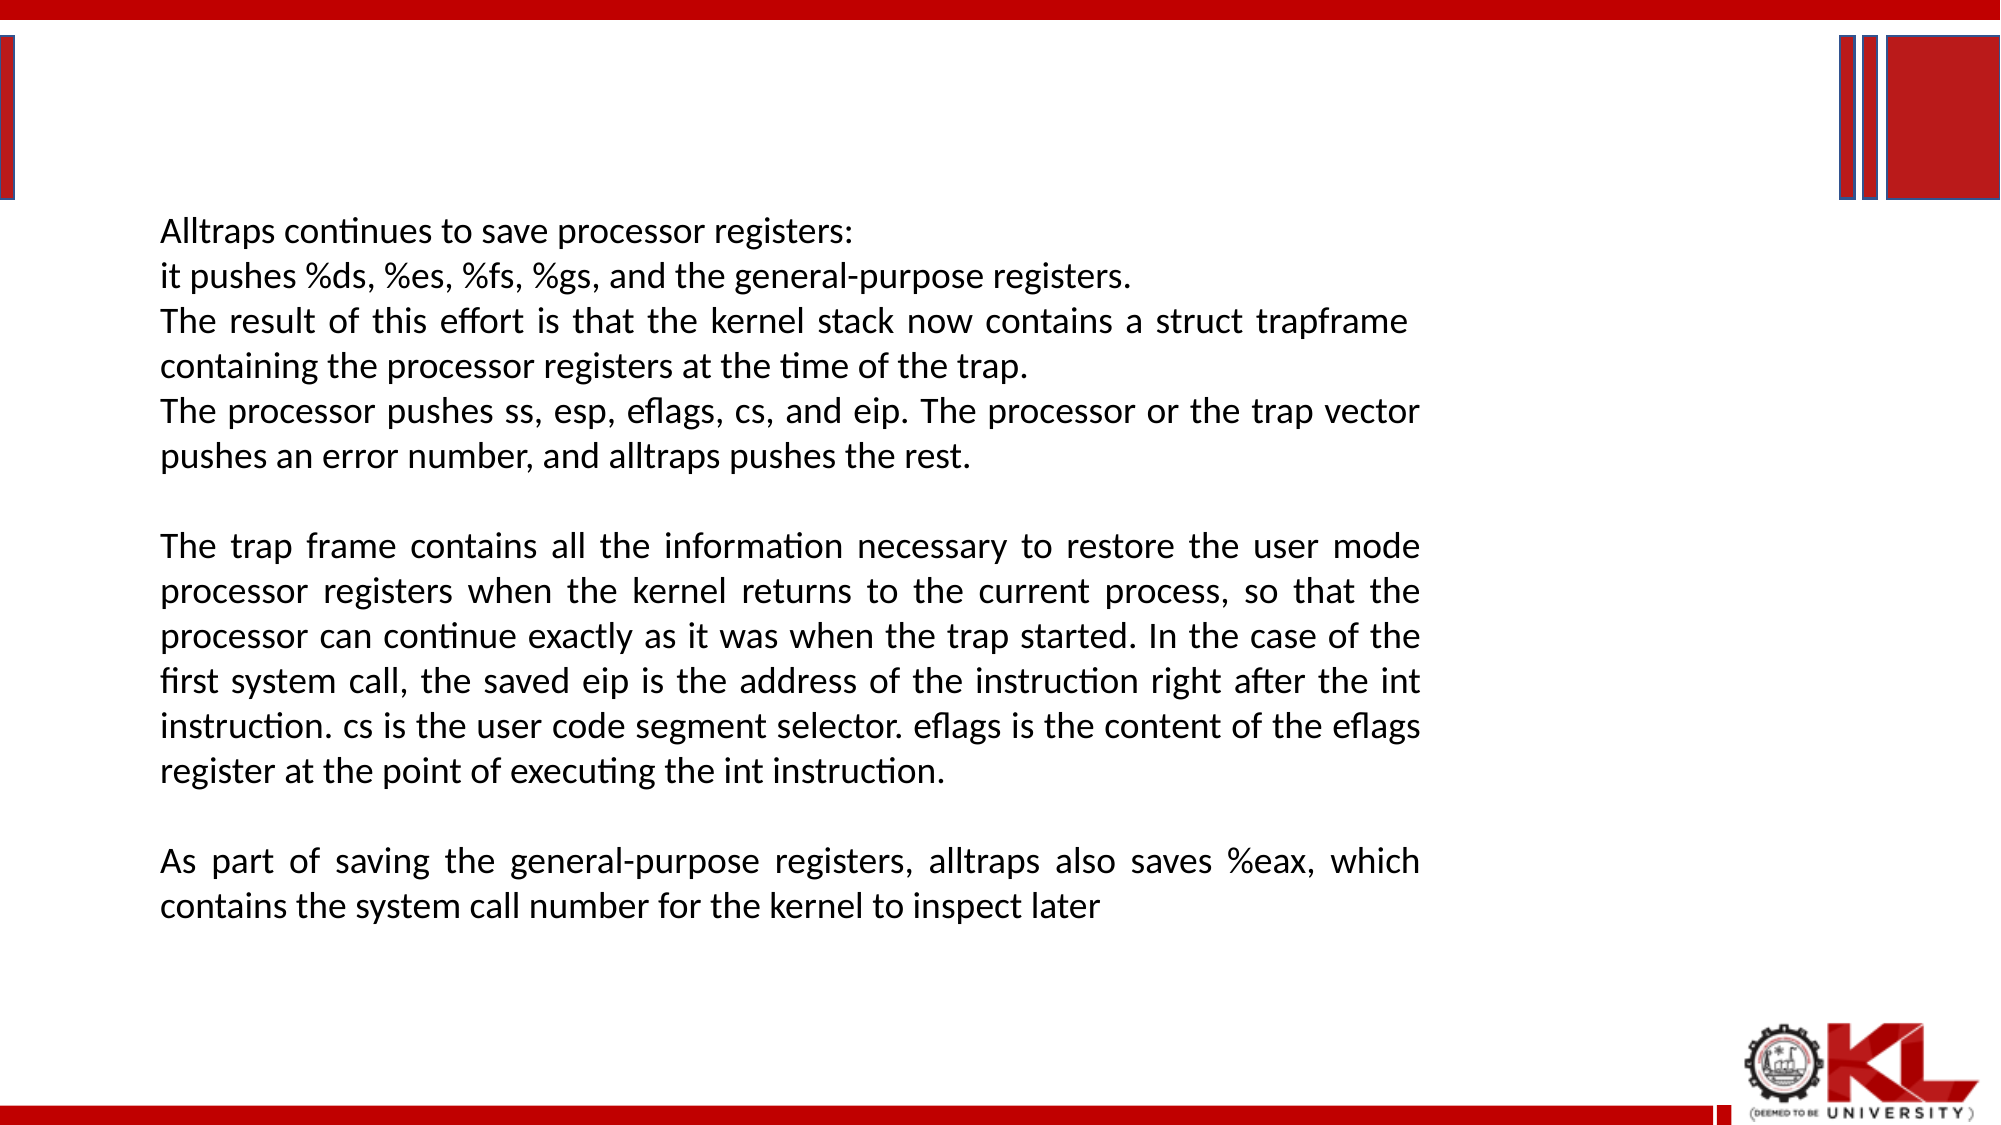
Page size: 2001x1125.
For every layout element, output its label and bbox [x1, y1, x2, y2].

text_box [0, 0, 2000, 1125]
